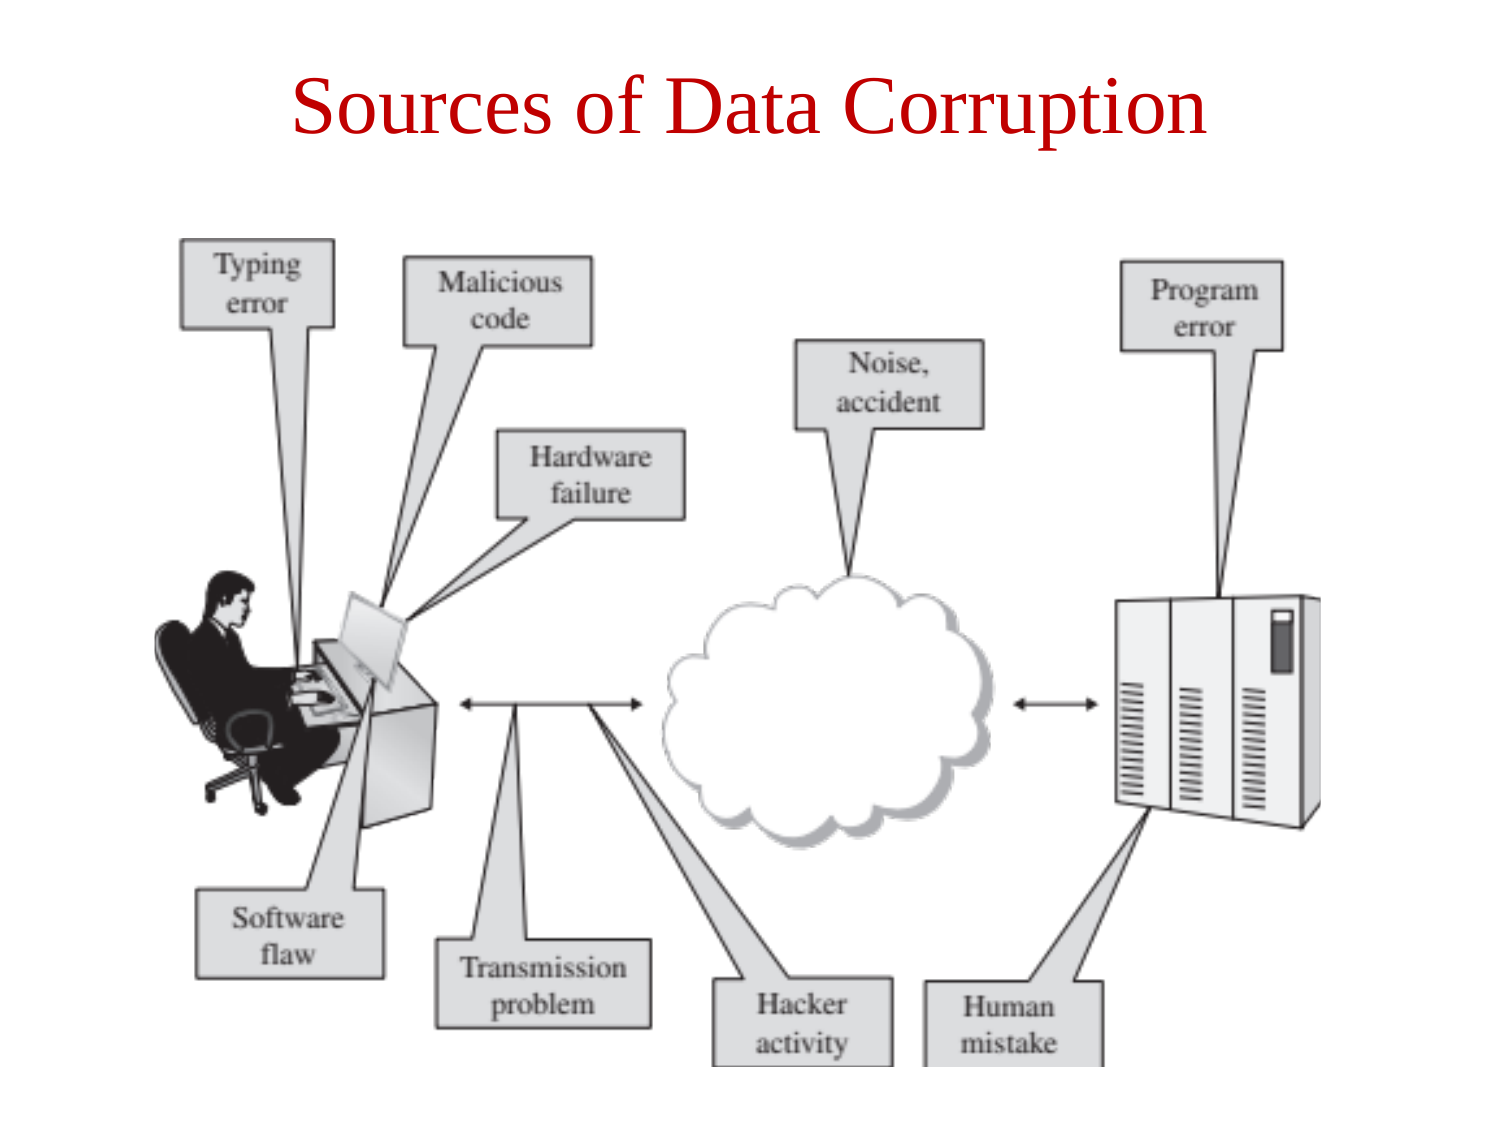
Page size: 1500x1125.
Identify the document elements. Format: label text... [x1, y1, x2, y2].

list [154, 229, 1345, 1085]
title Sources of Data Corruption [75, 24, 1425, 175]
